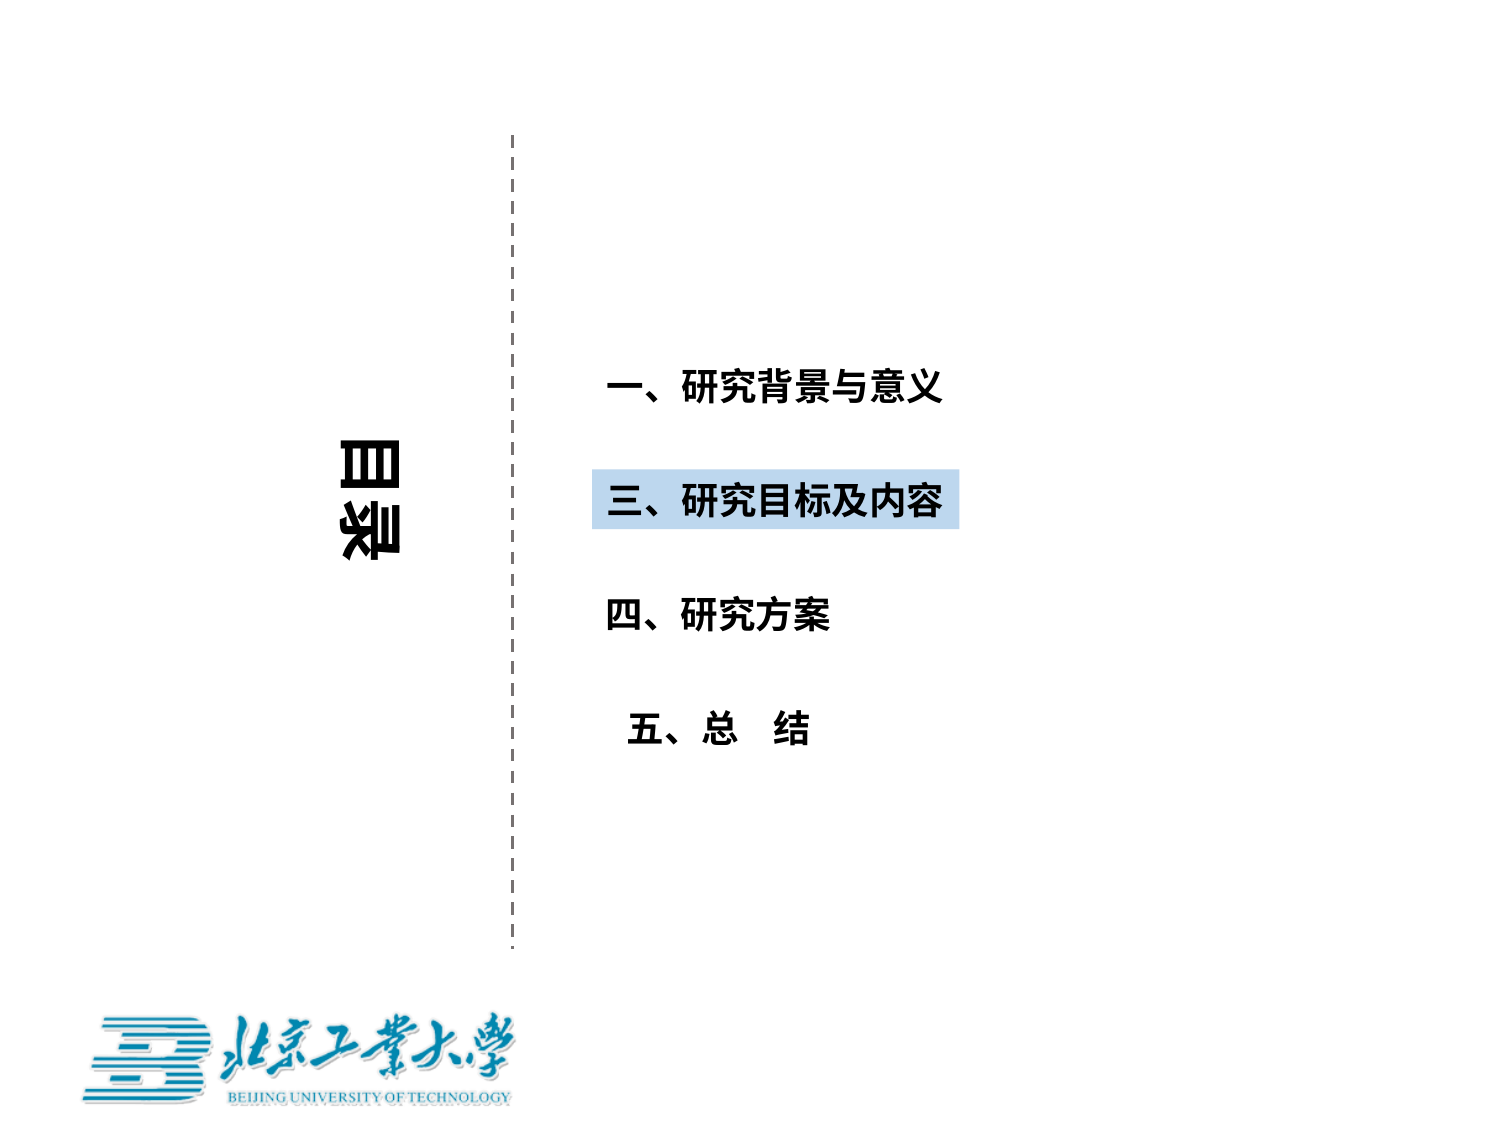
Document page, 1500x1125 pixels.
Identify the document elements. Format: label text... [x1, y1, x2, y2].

text_box 五、总 结 [611, 697, 826, 757]
text_box 目录 [309, 416, 421, 565]
text_box 三、研究目标及内容 [592, 469, 960, 530]
picture [67, 1001, 561, 1125]
text_box 一、研究背景与意义 [592, 355, 960, 416]
text_box 四、研究方案 [591, 583, 846, 643]
